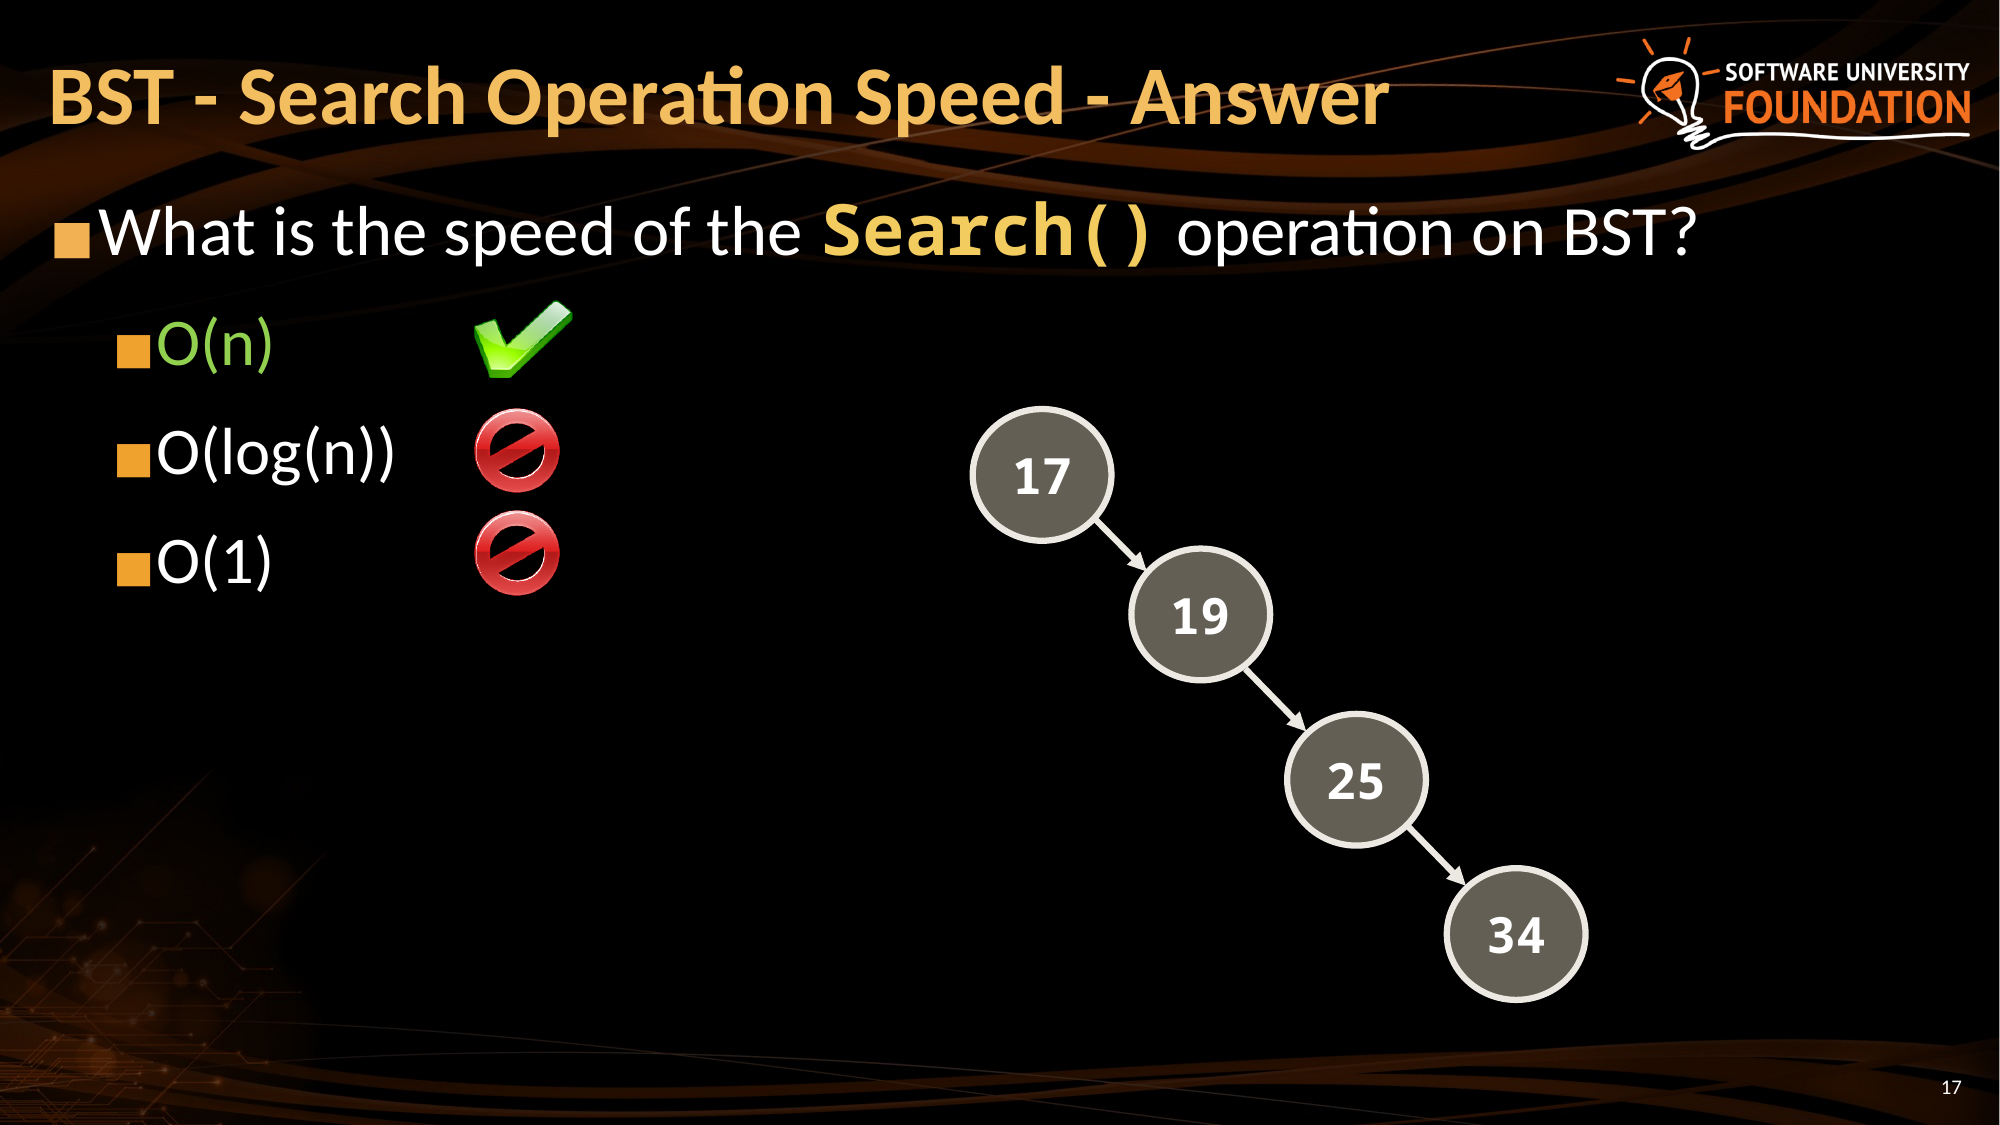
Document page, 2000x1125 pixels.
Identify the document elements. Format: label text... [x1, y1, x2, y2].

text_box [1093, 517, 1148, 572]
text_box 25 [1287, 713, 1426, 846]
text_box 17 [972, 409, 1112, 541]
picture [0, 0, 2000, 1125]
title BST - Search Operation Speed - Answer [30, 6, 1602, 189]
list What is the speed of the Search() operation on BST? O(n) O(log(n)) O(1) [31, 174, 1968, 1103]
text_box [1404, 822, 1467, 886]
text_box 34 [1446, 868, 1586, 1000]
text_box 19 [1131, 548, 1271, 681]
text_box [1245, 668, 1307, 732]
